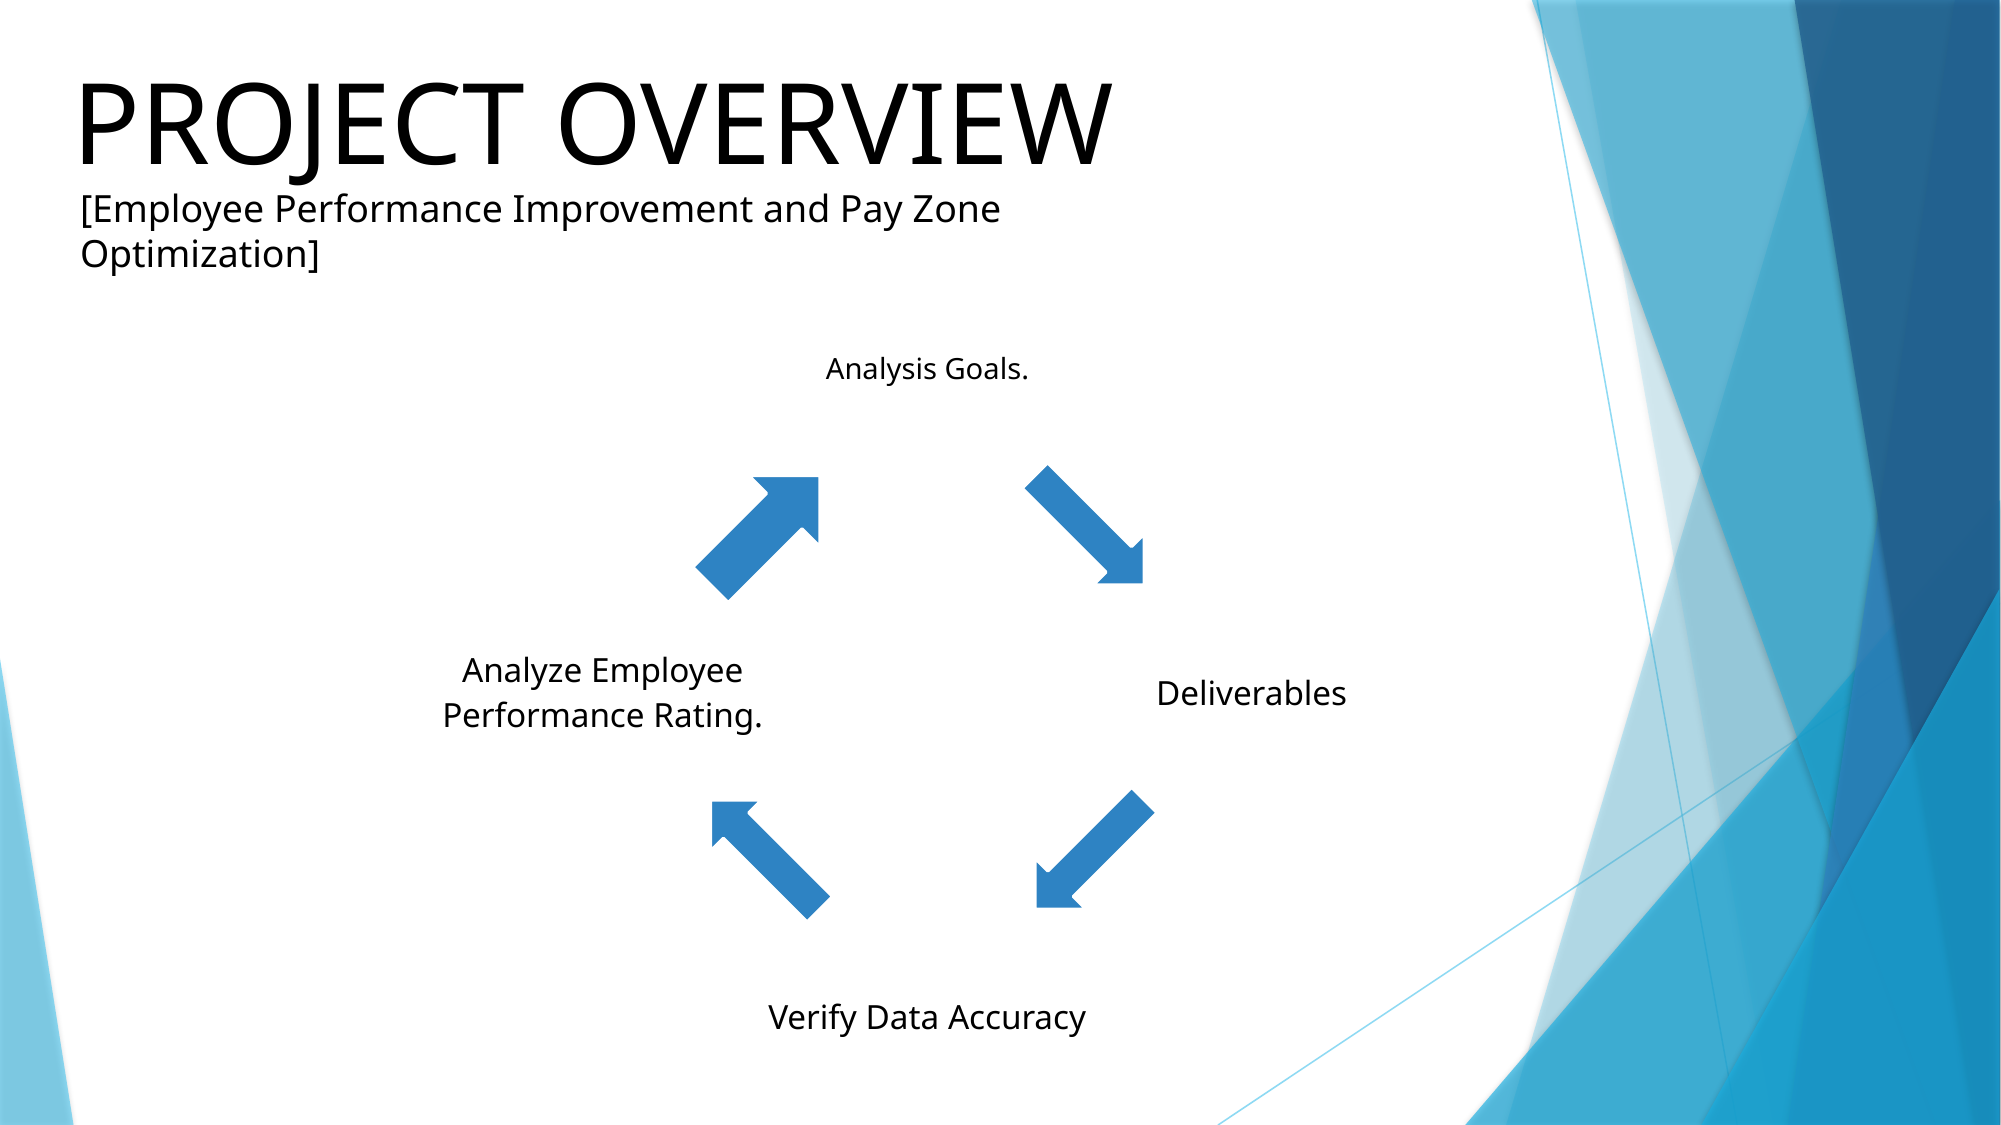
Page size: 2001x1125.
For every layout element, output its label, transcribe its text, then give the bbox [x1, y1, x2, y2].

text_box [0, 259, 1856, 1125]
text_box [Employee Performance Improvement and Pay Zone Optimization] [65, 177, 1253, 256]
text_box PROJECT OVERVIEW [57, 44, 1230, 195]
